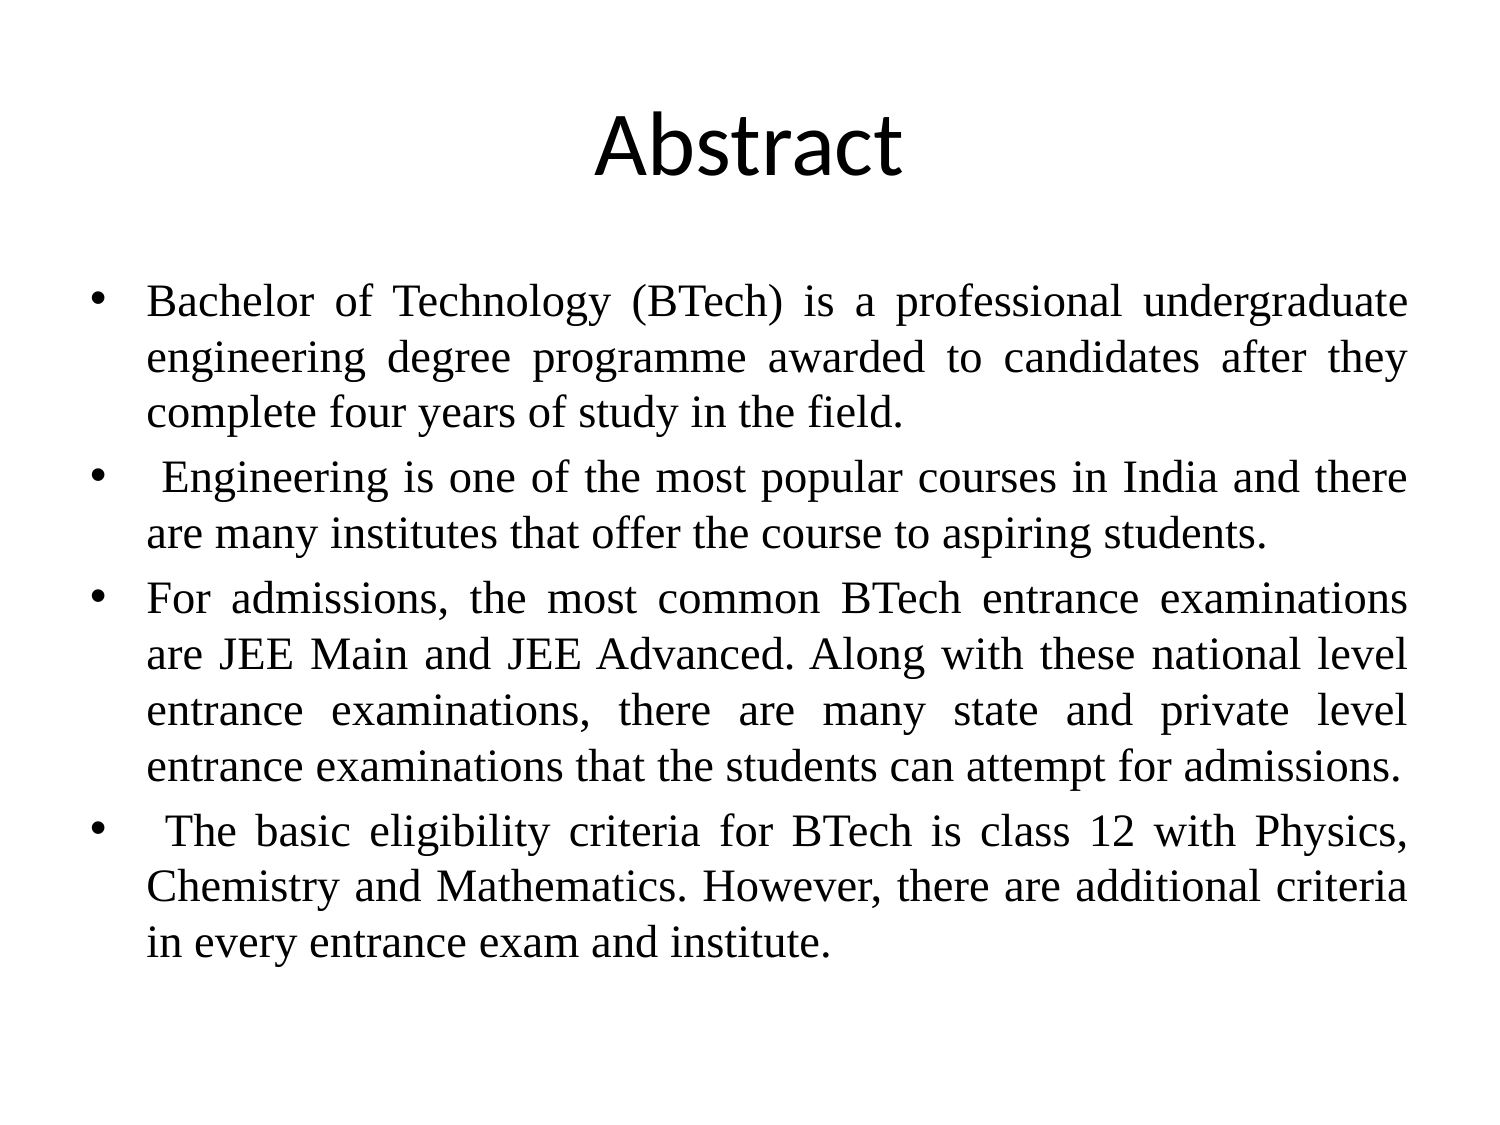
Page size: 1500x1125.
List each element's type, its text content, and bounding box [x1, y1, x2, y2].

list Bachelor of Technology (BTech) is a professional undergraduate engineering degree programme awarded to candidates after they complete four years of study in the field. Engineering is one of the most popular courses in India and there are many institutes that offer the course to aspiring students. For admissions, the most common BTech entrance examinations are JEE Main and JEE Advanced. Along with these national level entrance examinations, there are many state and private level entrance examinations that the students can attempt for admissions. The basic eligibility criteria for BTech is class 12 with Physics, Chemistry and Mathematics. However, there are additional criteria in every entrance exam and institute. [75, 262, 1425, 1005]
title Abstract [75, 45, 1425, 233]
